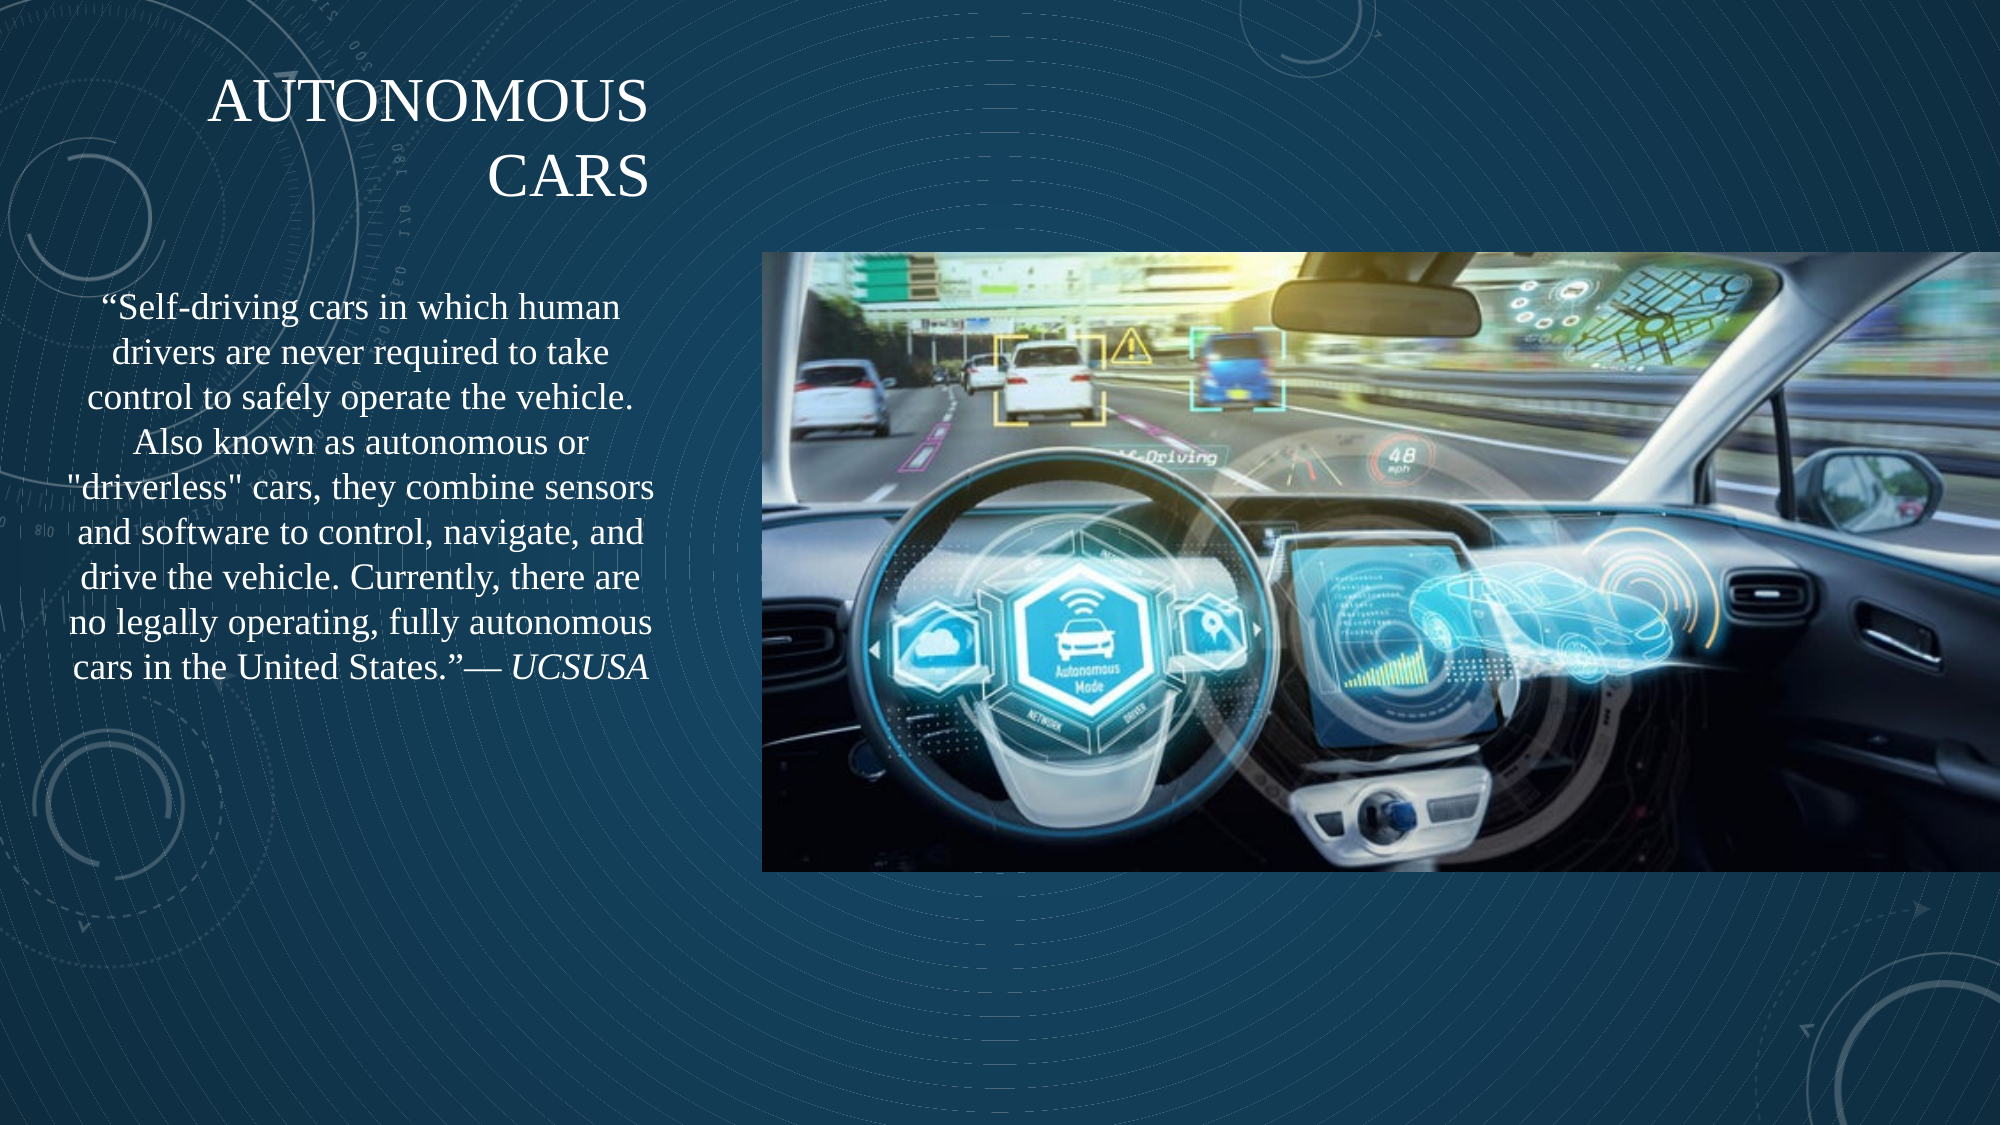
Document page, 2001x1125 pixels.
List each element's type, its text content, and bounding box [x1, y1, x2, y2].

title Autonomous cars [40, 30, 667, 237]
picture [0, 0, 2000, 1125]
list “Self-driving cars in which human drivers are never required to take control to safely operate the vehicle. Also known as autonomous or "driverless" cars, they combine sensors and software to control, navigate, and drive the vehicle. Currently, there are no legally operating, fully autonomous cars in the United States.”— UCSUSA [48, 274, 674, 872]
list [762, 252, 2000, 872]
